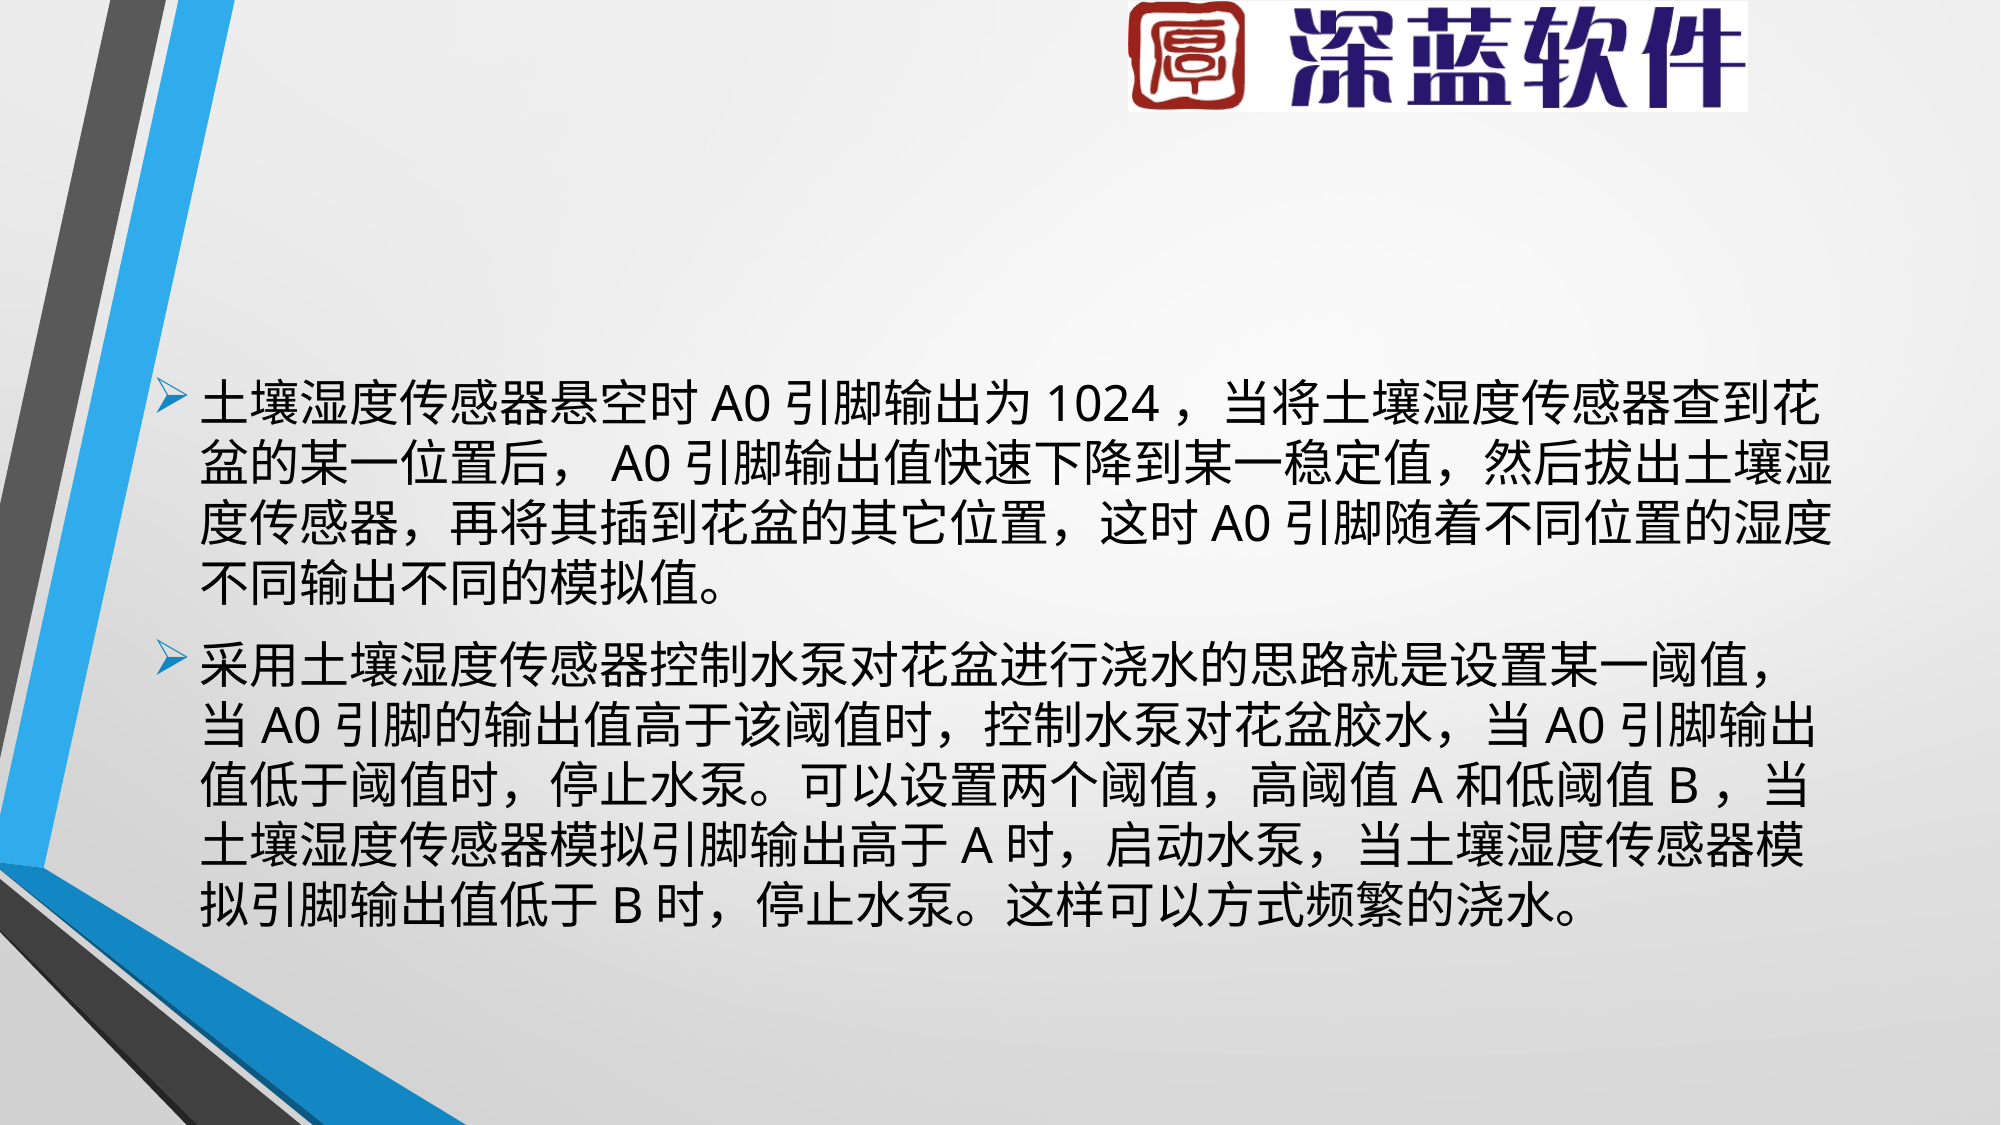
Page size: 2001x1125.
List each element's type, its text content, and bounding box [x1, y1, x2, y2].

list 土壤湿度传感器悬空时A0引脚输出为1024，当将土壤湿度传感器查到花盆的某一位置后，A0引脚输出值快速下降到某一稳定值，然后拔出土壤湿度传感器，再将其插到花盆的其它位置，这时A0引脚随着不同位置的湿度不同输出不同的模拟值。 采用土壤湿度传感器控制水泵对花盆进行浇水的思路就是设置某一阈值，当A0引脚的输出值高于该阈值时，控制水泵对花盆胶水，当A0引脚输出值低于阈值时，停止水泵。可以设置两个阈值，高阈值A和低阈值B，当土壤湿度传感器模拟引脚输出高于A时，启动水泵，当土壤湿度传感器模拟引脚输出值低于B时，停止水泵。这样可以方式频繁的浇水。 [137, 295, 1863, 1010]
picture [1127, 0, 1748, 112]
